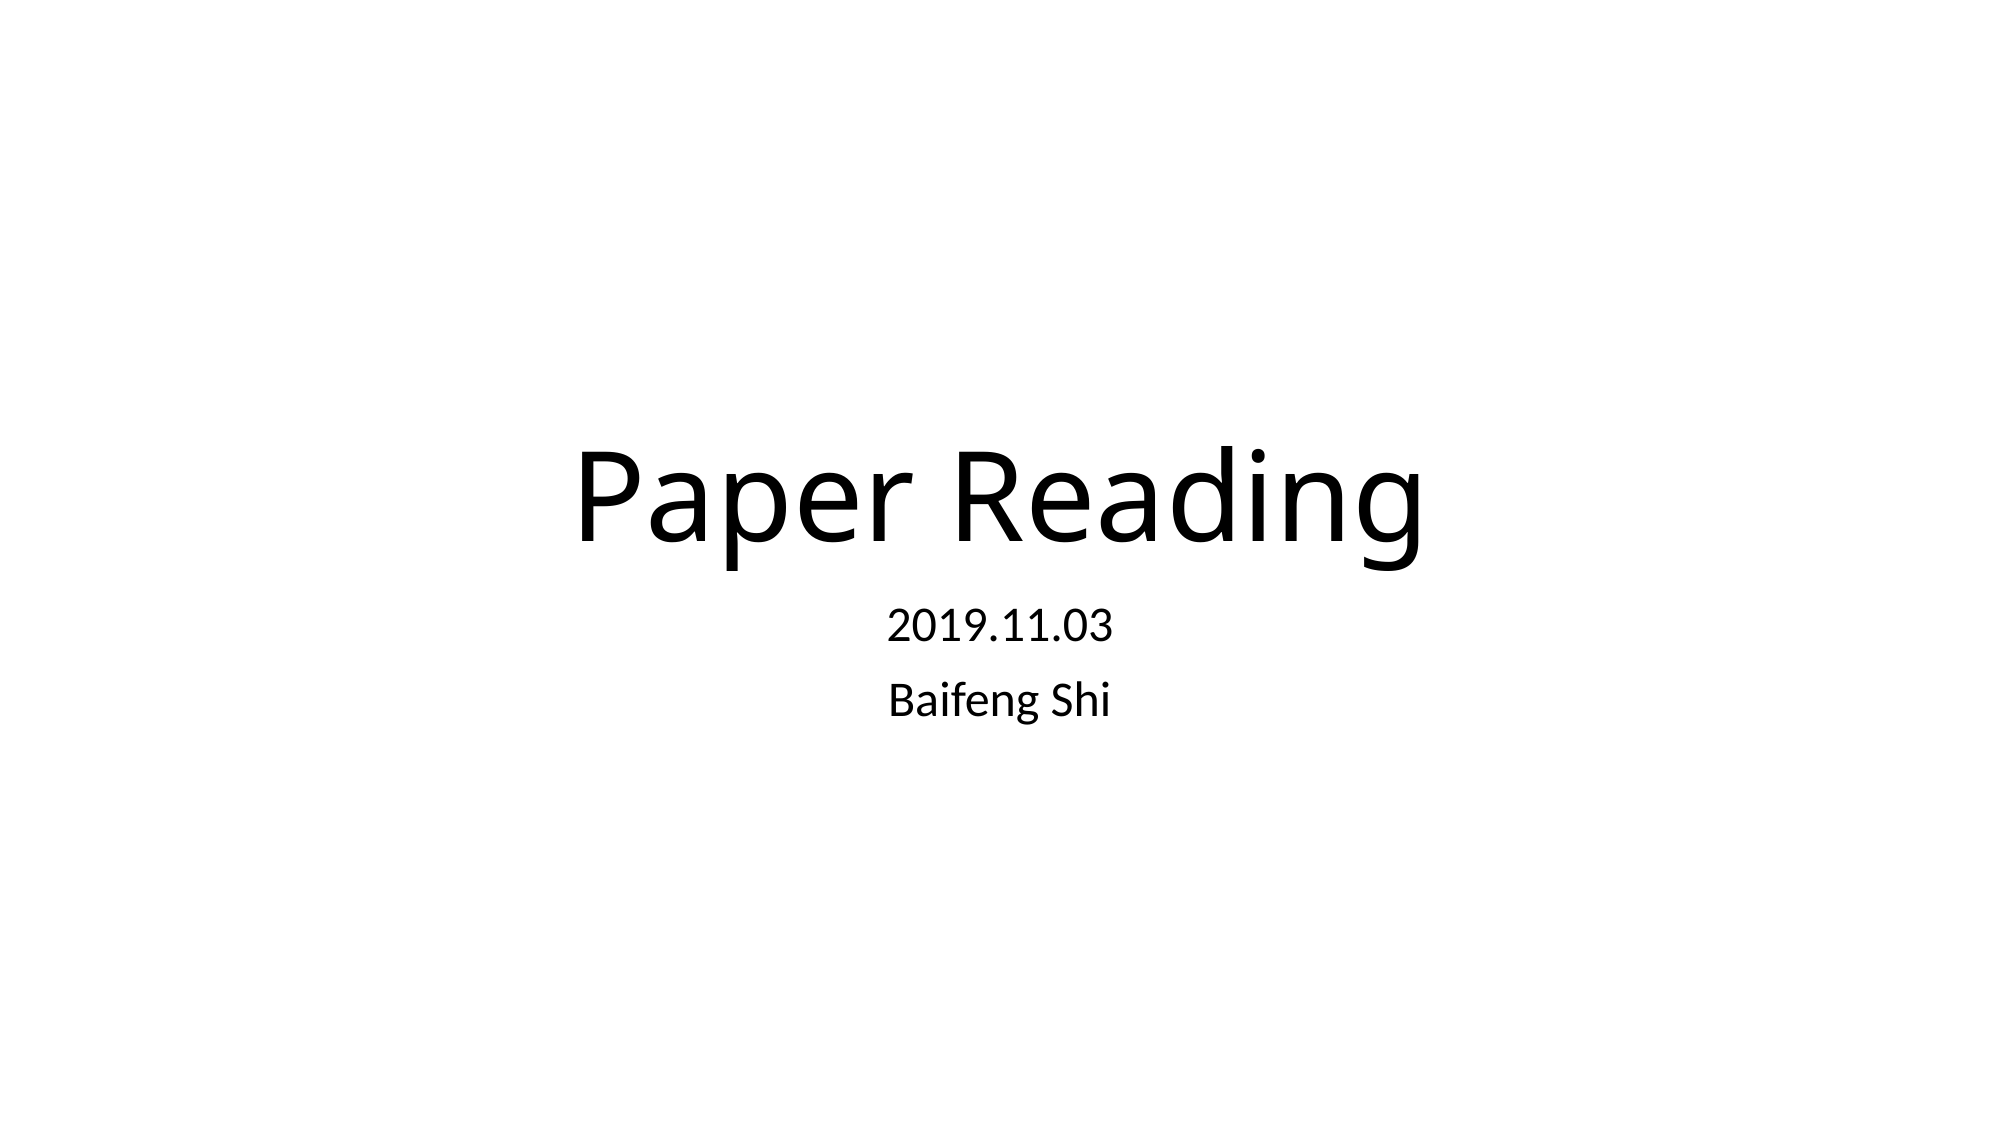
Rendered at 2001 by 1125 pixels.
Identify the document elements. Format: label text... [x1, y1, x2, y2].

subtitle 2019.11.03 Baifeng Shi [249, 590, 1750, 863]
title Paper Reading [249, 184, 1750, 576]
